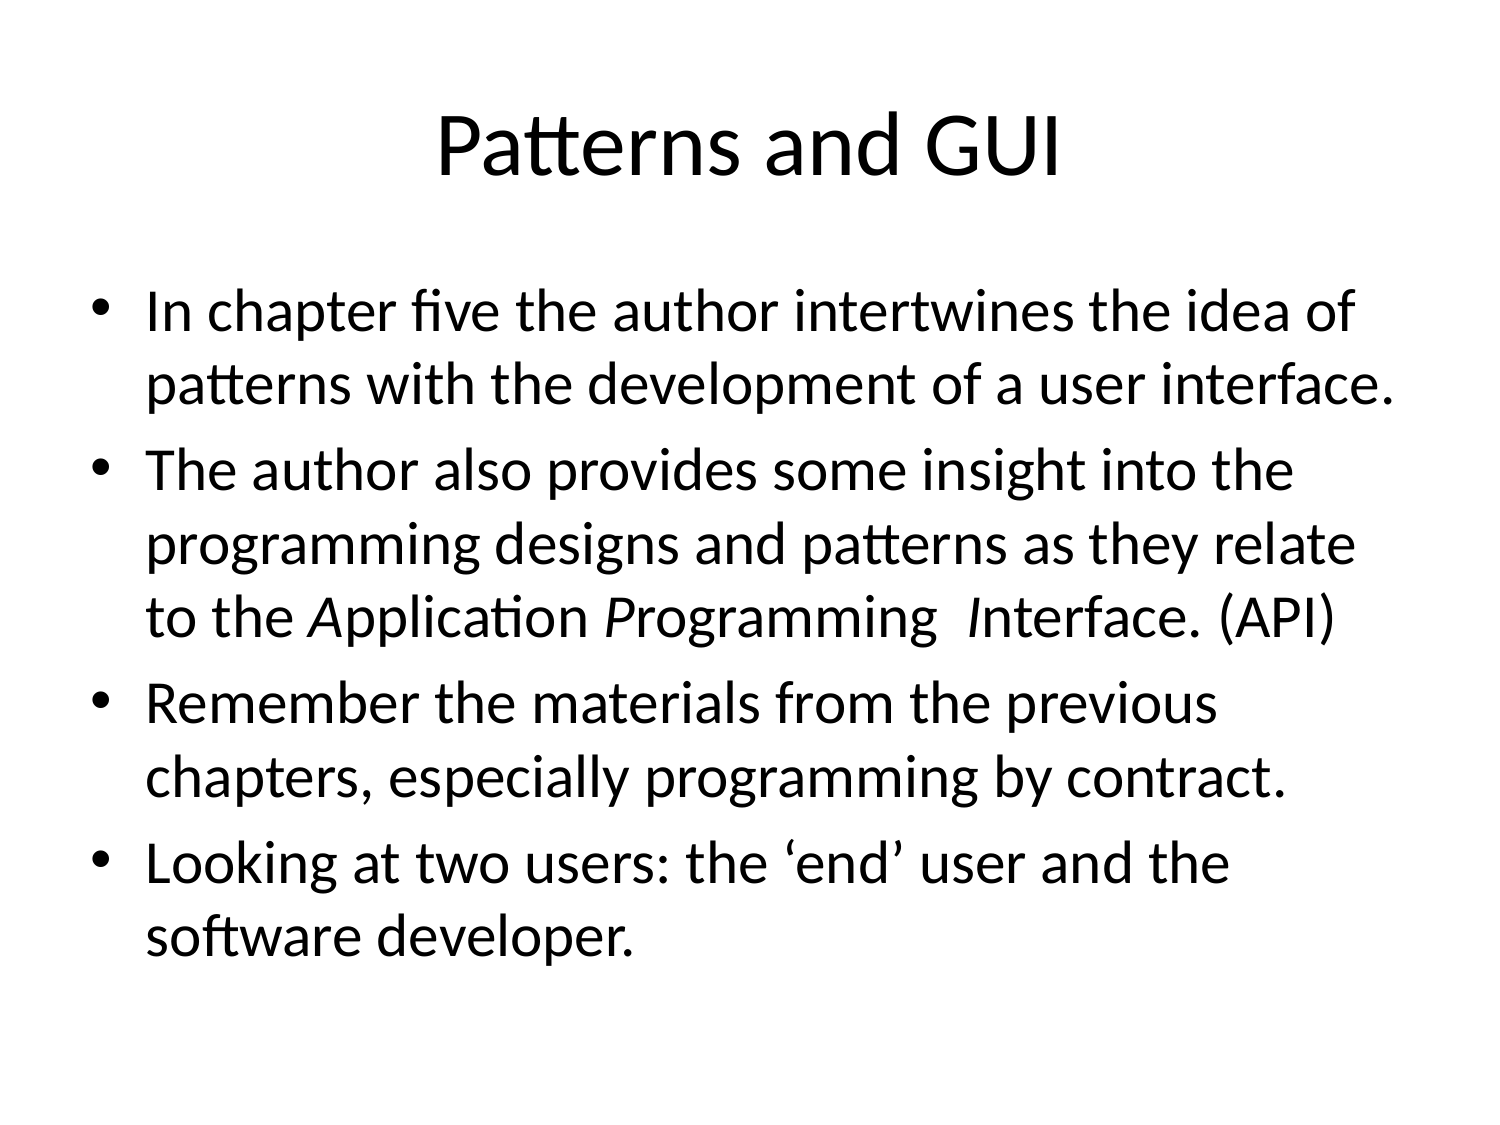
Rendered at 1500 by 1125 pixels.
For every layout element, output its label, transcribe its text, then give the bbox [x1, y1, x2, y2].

title Patterns and GUI [75, 45, 1425, 233]
list In chapter five the author intertwines the idea of patterns with the development of a user interface. The author also provides some insight into the programming designs and patterns as they relate to the Application Programming Interface. (API) Remember the materials from the previous chapters, especially programming by contract. Looking at two users: the ‘end’ user and the software developer. [75, 262, 1425, 1005]
